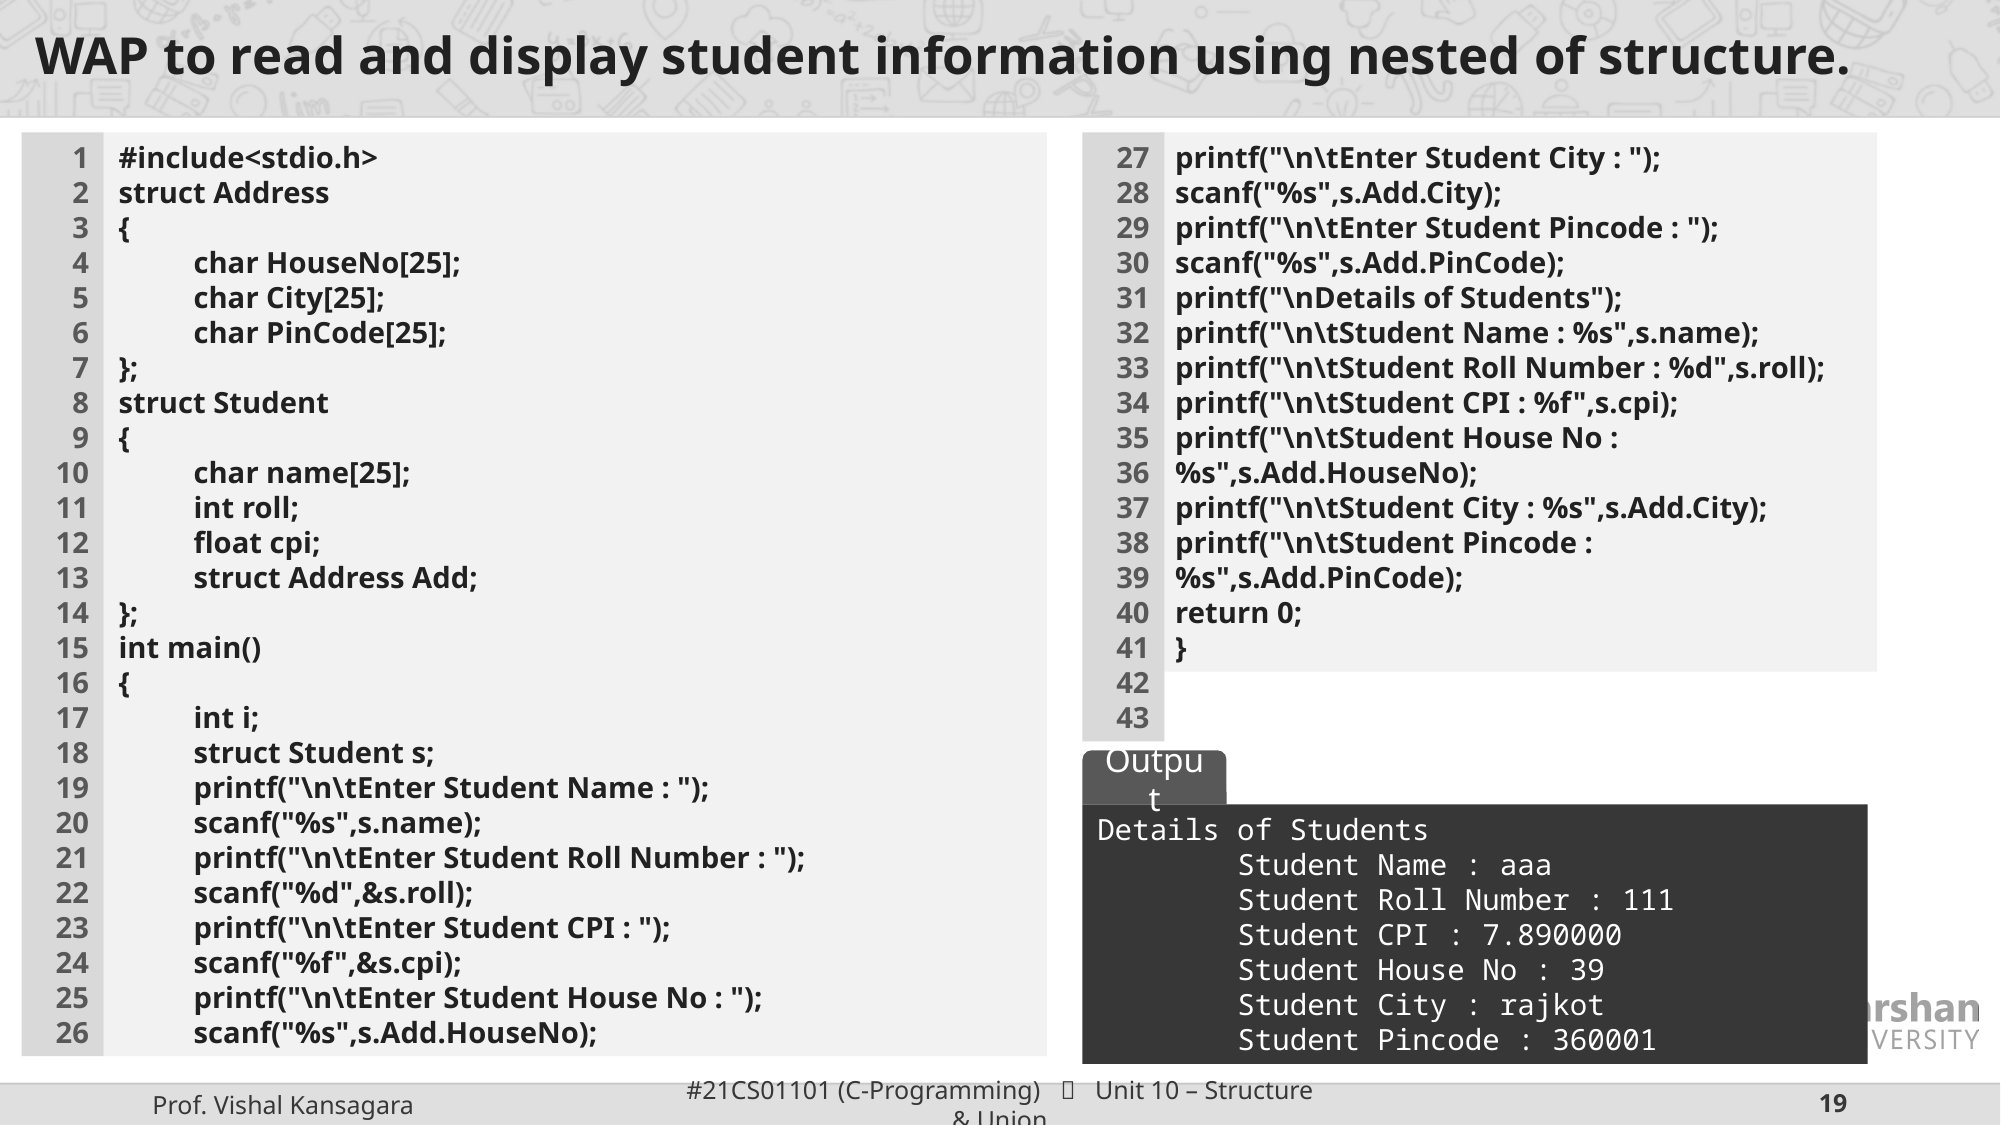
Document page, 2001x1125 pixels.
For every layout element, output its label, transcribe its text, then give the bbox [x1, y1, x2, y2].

text_box Output [1081, 749, 1228, 806]
text_box printf("\n\tEnter Student City : "); scanf("%s",s.Add.City); printf("\n\tEnter Student Pincode : "); scanf("%s",s.Add.PinCode); printf("\nDetails of Students"); printf("\n\tStudent Name : %s",s.name); printf("\n\tStudent Roll Number : %d",s.roll); printf("\n\tStudent CPI : %f",s.cpi); printf("\n\tStudent House No : %s",s.Add.HouseNo); printf("\n\tStudent City : %s",s.Add.City); printf("\n\tStudent Pincode : %s",s.Add.PinCode); return 0; } [1165, 132, 1878, 672]
text_box Details of Students Student Name : aaa Student Roll Number : 111 Student CPI : 7.890000 Student House No : 39 Student City : rajkot Student Pincode : 360001 [1082, 804, 1868, 1064]
title WAP to read and display student information using nested of structure. [0, 0, 2000, 117]
text_box 27 28 29 30 31 32 33 34 35 36 37 38 39 40 41 42 43 [1082, 132, 1165, 742]
text_box 1 2 3 4 5 6 7 8 9 10 11 12 13 14 15 16 17 18 19 20 21 22 23 24 25 26 [21, 132, 104, 1057]
text_box #include<stdio.h> struct Address { char HouseNo[25]; char City[25]; char PinCode[25]; }; struct Student { char name[25]; int roll; float cpi; struct Address Add; }; int main() { int i; struct Student s; printf("\n\tEnter Student Name : "); scanf("%s",s.name); printf("\n\tEnter Student Roll Number : "); scanf("%d",&s.roll); printf("\n\tEnter Student CPI : "); scanf("%f",&s.cpi); printf("\n\tEnter Student House No : "); scanf("%s",s.Add.HouseNo); [104, 132, 1047, 1057]
